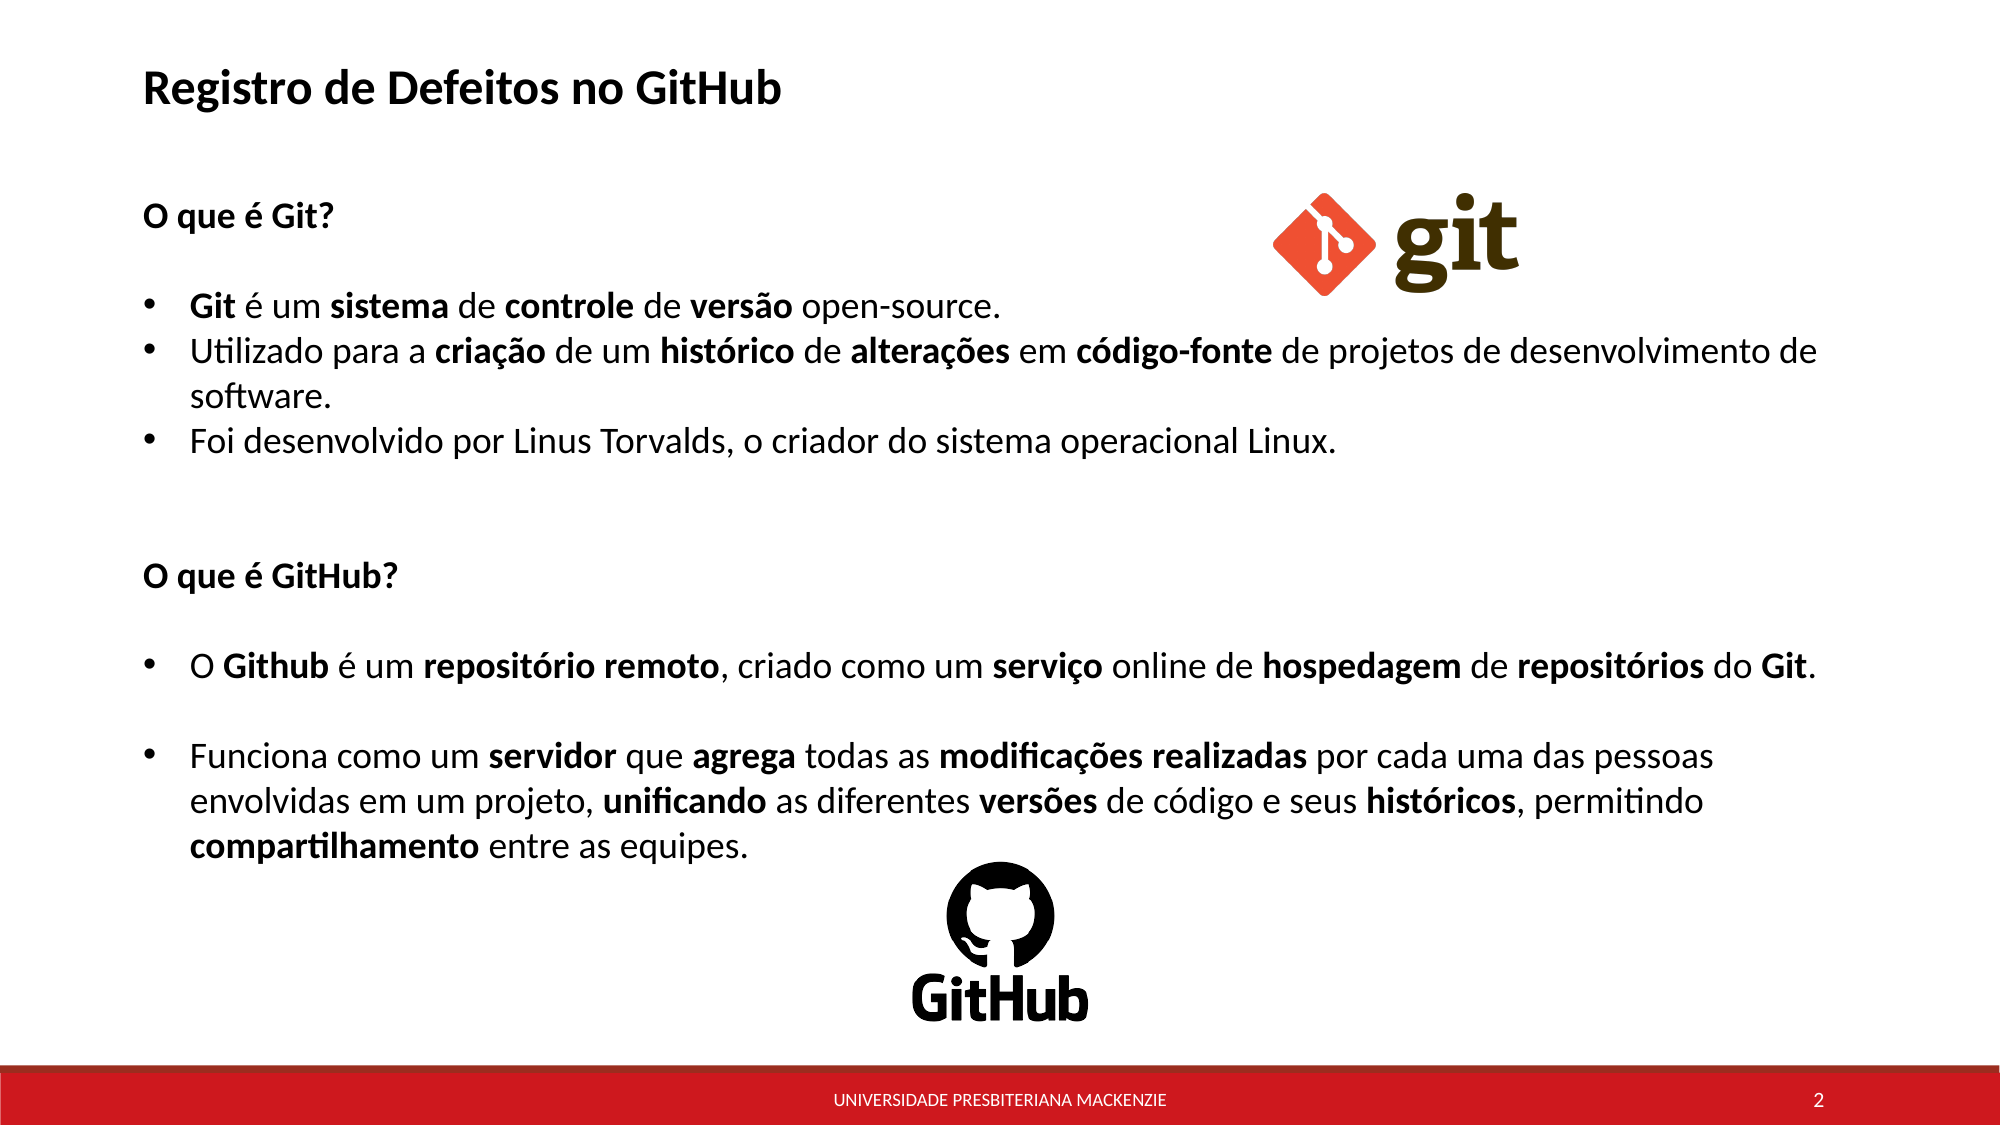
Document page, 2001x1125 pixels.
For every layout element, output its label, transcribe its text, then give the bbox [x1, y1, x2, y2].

picture [854, 859, 1146, 1023]
footer Universidade Presbiteriana Mackenzie [604, 1077, 1396, 1120]
picture [1272, 192, 1519, 297]
text_box O que é Git? Git é um sistema de controle de versão open-source. Utilizado para a criação de um histórico de alterações em código-fonte de projetos de desenvolvimento de software. Foi desenvolvido por Linus Torvalds, o criador do sistema operacional Linux. O que é GitHub? O Github é um repositório remoto, criado como um serviço online de hospedagem de repositórios do Git. Funciona como um servidor que agrega todas as modificações realizadas por cada uma das pessoas envolvidas em um projeto, unificando as diferentes versões de código e seus históricos, permitindo compartilhamento entre as equipes. [128, 183, 1840, 874]
text_box Registro de Defeitos no GitHub [128, 47, 908, 122]
slide_number 2 [1624, 1077, 1840, 1120]
